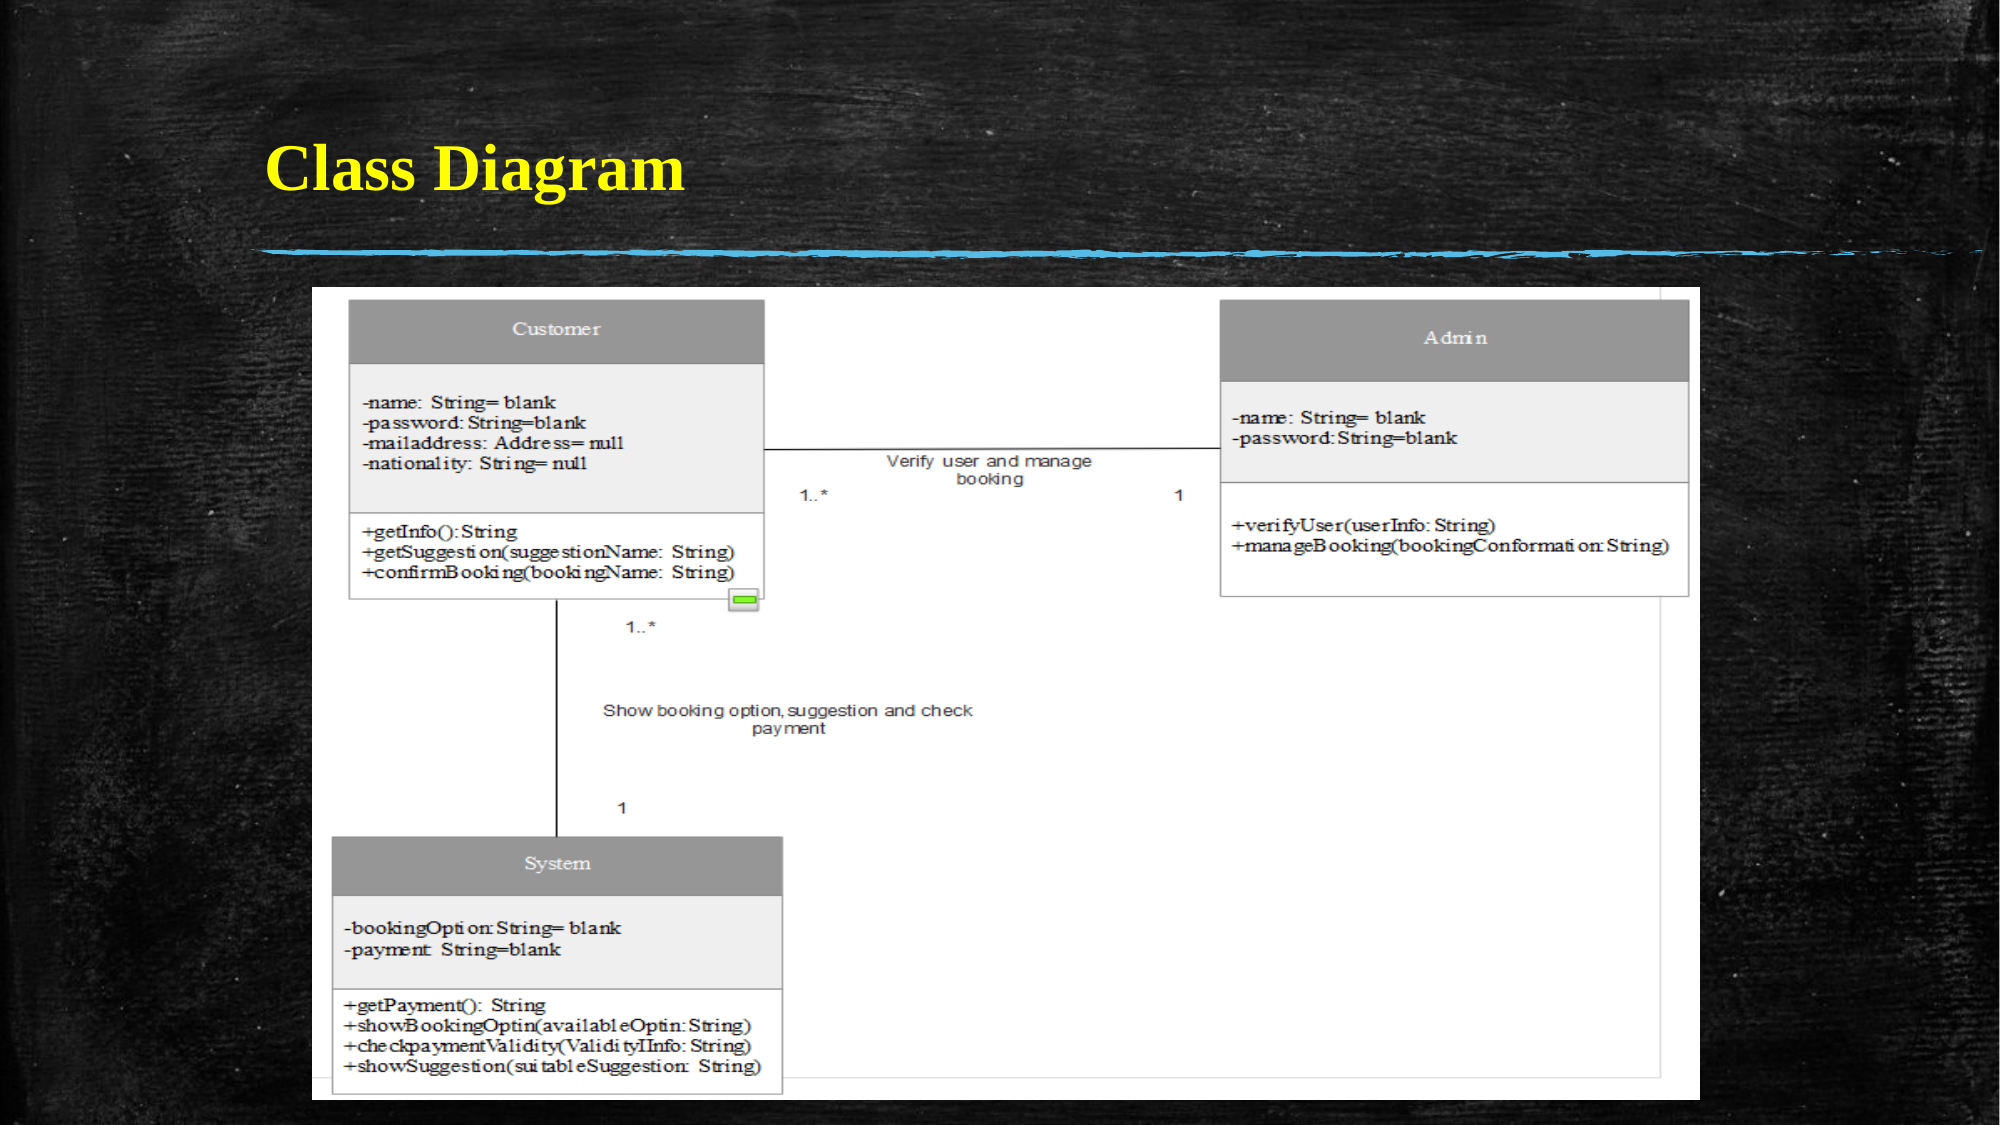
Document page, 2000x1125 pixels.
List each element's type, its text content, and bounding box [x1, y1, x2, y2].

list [312, 287, 1700, 1100]
title Class Diagram [249, 45, 1750, 213]
